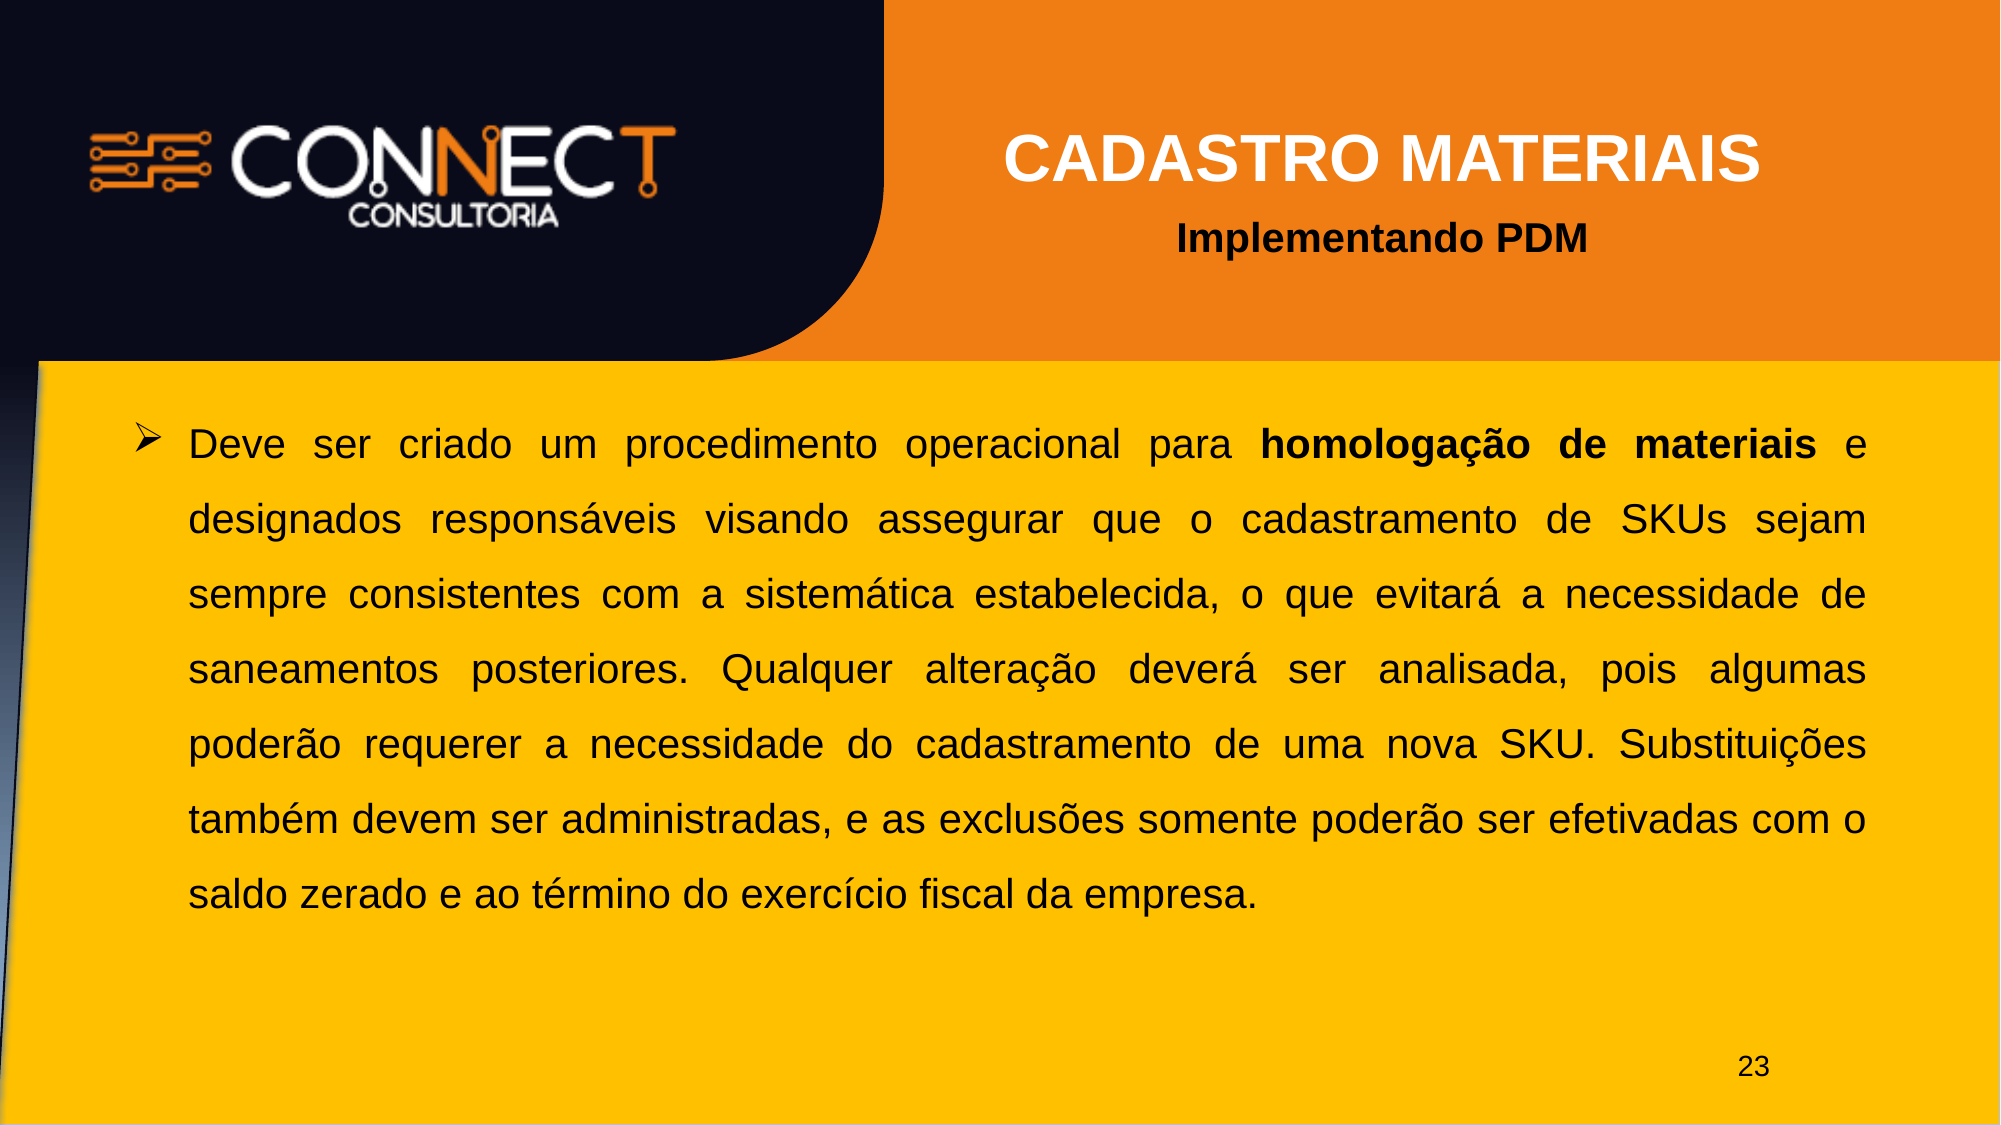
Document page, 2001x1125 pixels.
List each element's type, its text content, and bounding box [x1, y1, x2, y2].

picture [68, 99, 717, 261]
text_box 23 [1722, 1030, 1967, 1100]
text_box Deve ser criado um procedimento operacional para homologação de materiais e designados responsáveis visando assegurar que o cadastramento de SKUs sejam sempre consistentes com a sistemática estabelecida, o que evitará a necessidade de saneamentos posteriores. Qualquer alteração deverá ser analisada, pois algumas poderão requerer a necessidade do cadastramento de uma nova SKU. Substituições também devem ser administradas, e as exclusões somente poderão ser efetivadas com o saldo zerado e ao término do exercício fiscal da empresa. [117, 384, 1883, 925]
text_box Implementando PDM [1161, 203, 1604, 268]
text_box CADASTRO MATERIAIS [765, 107, 2000, 202]
